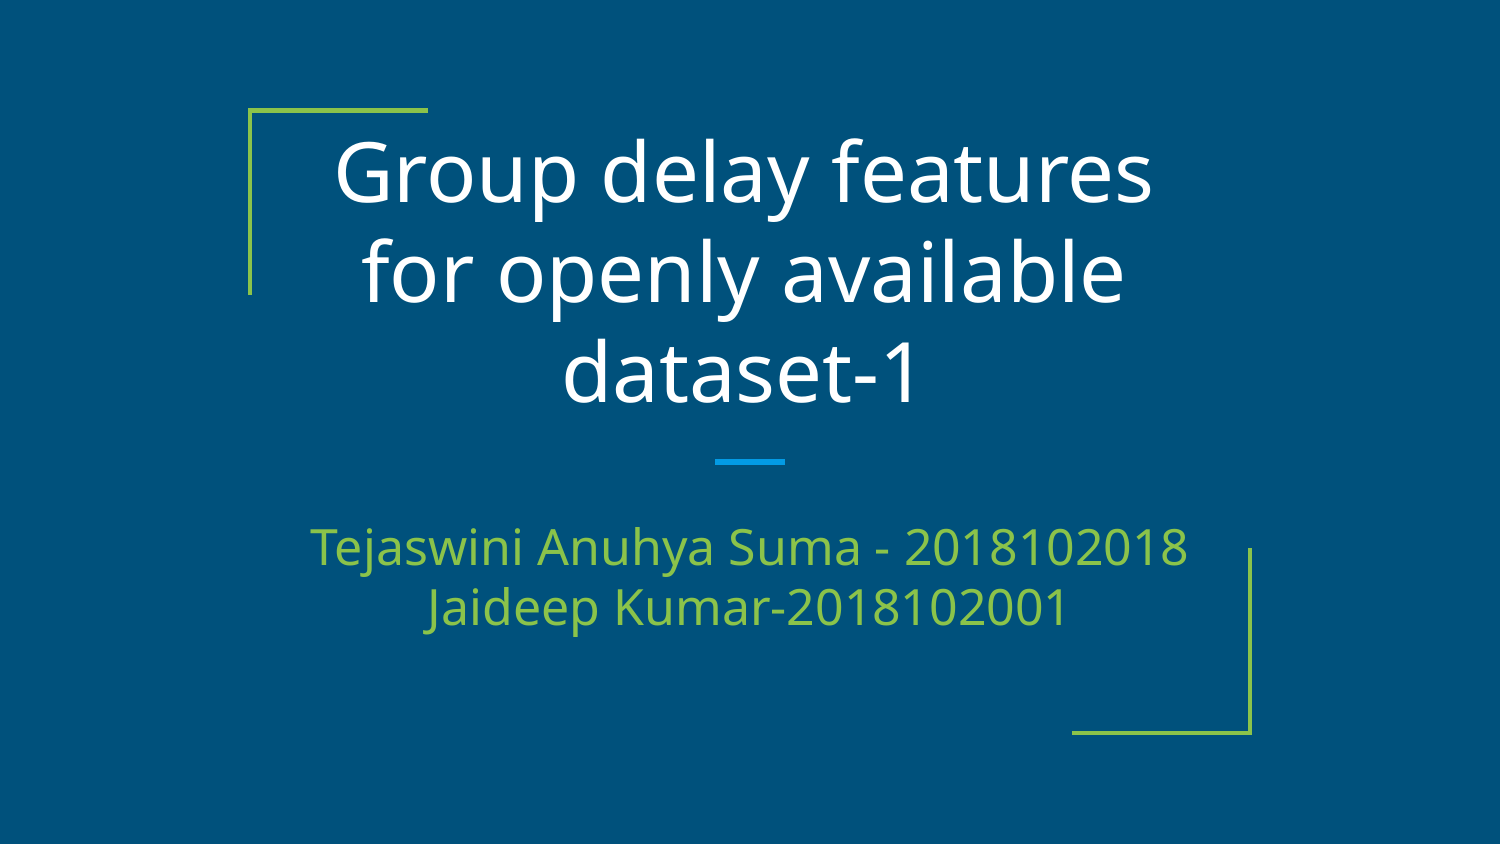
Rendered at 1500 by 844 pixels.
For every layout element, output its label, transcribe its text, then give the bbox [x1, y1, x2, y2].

title Group delay features for openly available dataset-1 [264, 122, 1225, 435]
subtitle Tejaswini Anuhya Suma - 2018102018 Jaideep Kumar-2018102001 [275, 500, 1225, 650]
